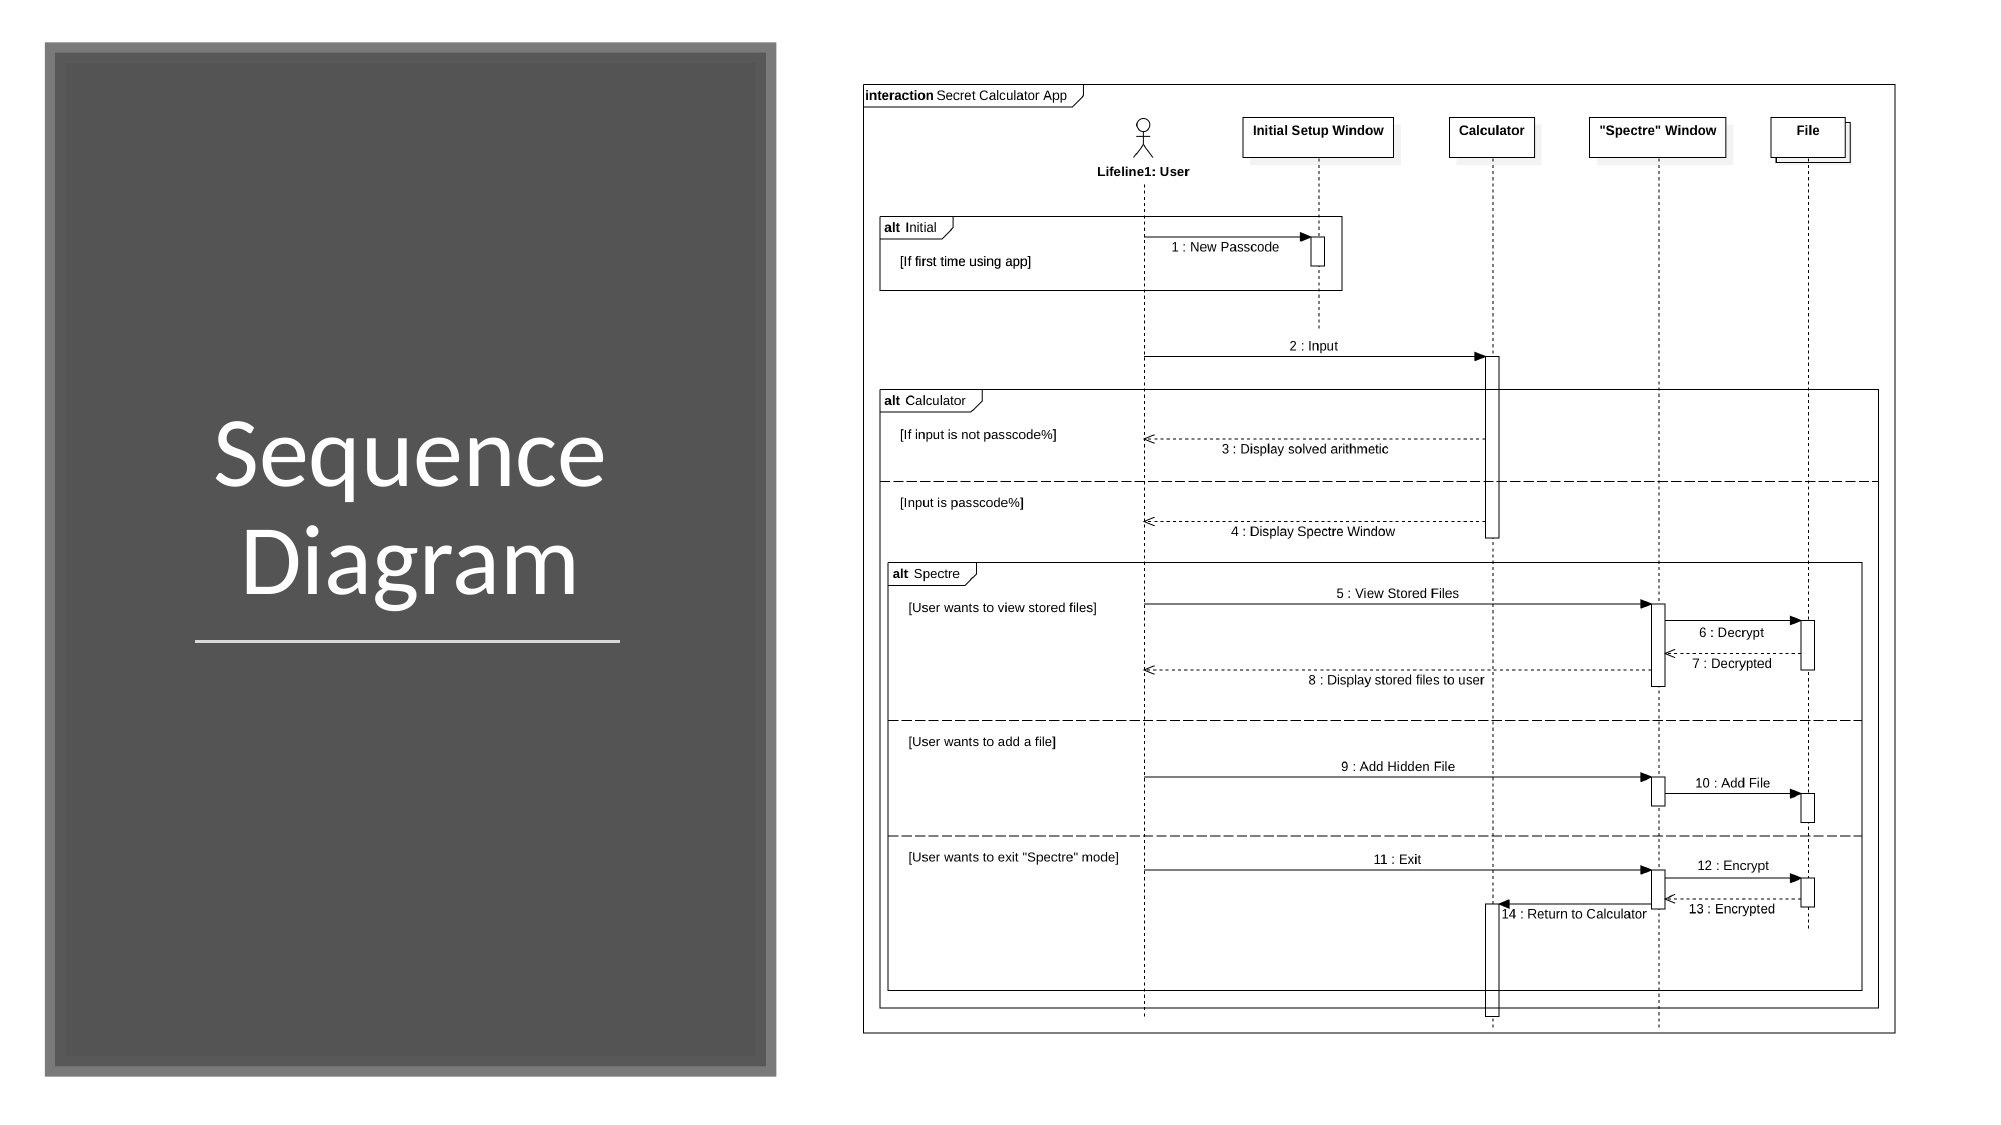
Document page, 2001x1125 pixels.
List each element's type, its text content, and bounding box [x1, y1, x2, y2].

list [858, 80, 1908, 1046]
text_box [55, 52, 766, 1067]
title Sequence Diagram [110, 149, 711, 624]
